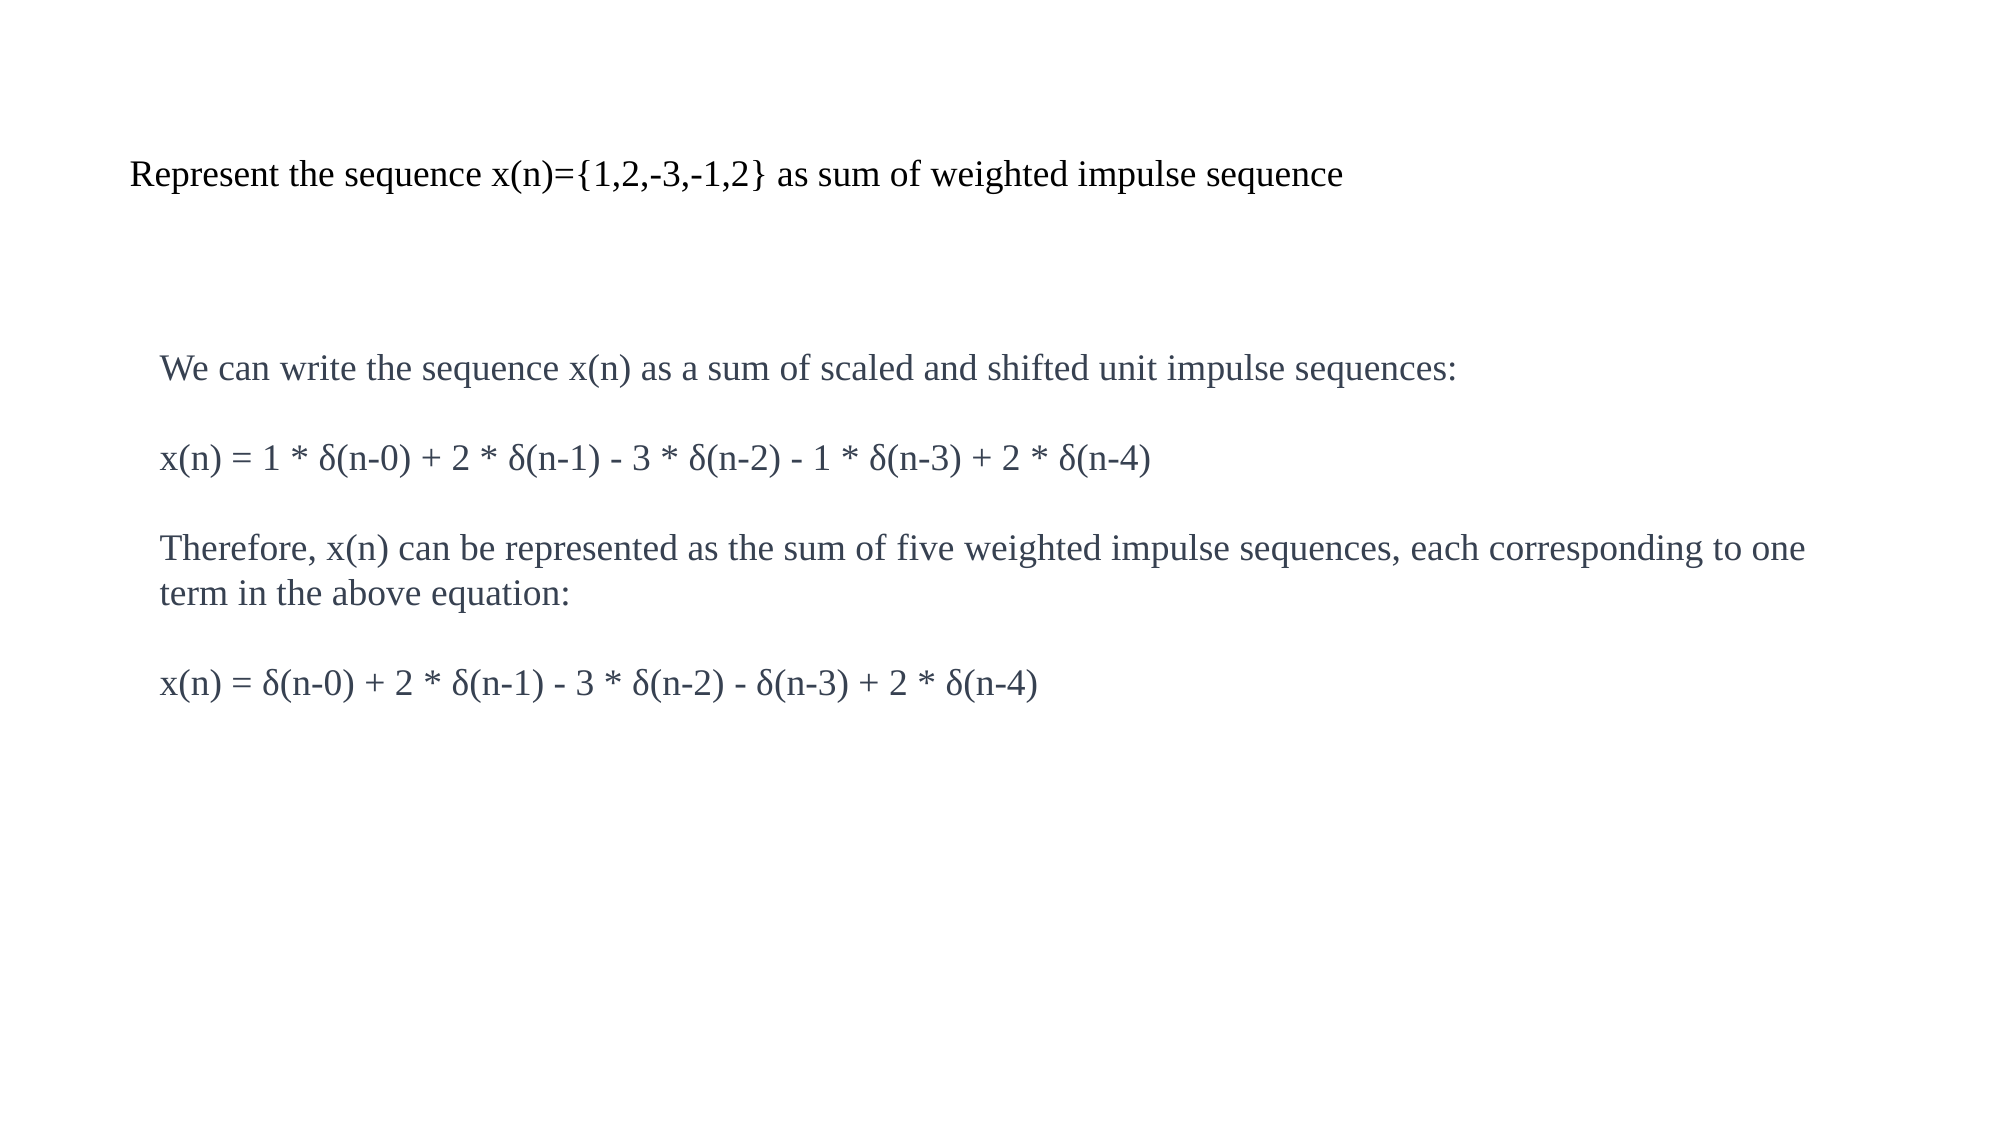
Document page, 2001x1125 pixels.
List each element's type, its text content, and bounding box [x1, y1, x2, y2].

text_box We can write the sequence x(n) as a sum of scaled and shifted unit impulse sequences: x(n) = 1 * δ(n-0) + 2 * δ(n-1) - 3 * δ(n-2) - 1 * δ(n-3) + 2 * δ(n-4) Therefore, x(n) can be represented as the sum of five weighted impulse sequences, each corresponding to one term in the above equation: x(n) = δ(n-0) + 2 * δ(n-1) - 3 * δ(n-2) - δ(n-3) + 2 * δ(n-4) [144, 335, 1833, 710]
text_box Represent the sequence x(n)={1,2,-3,-1,2} as sum of weighted impulse sequence [114, 141, 1722, 202]
